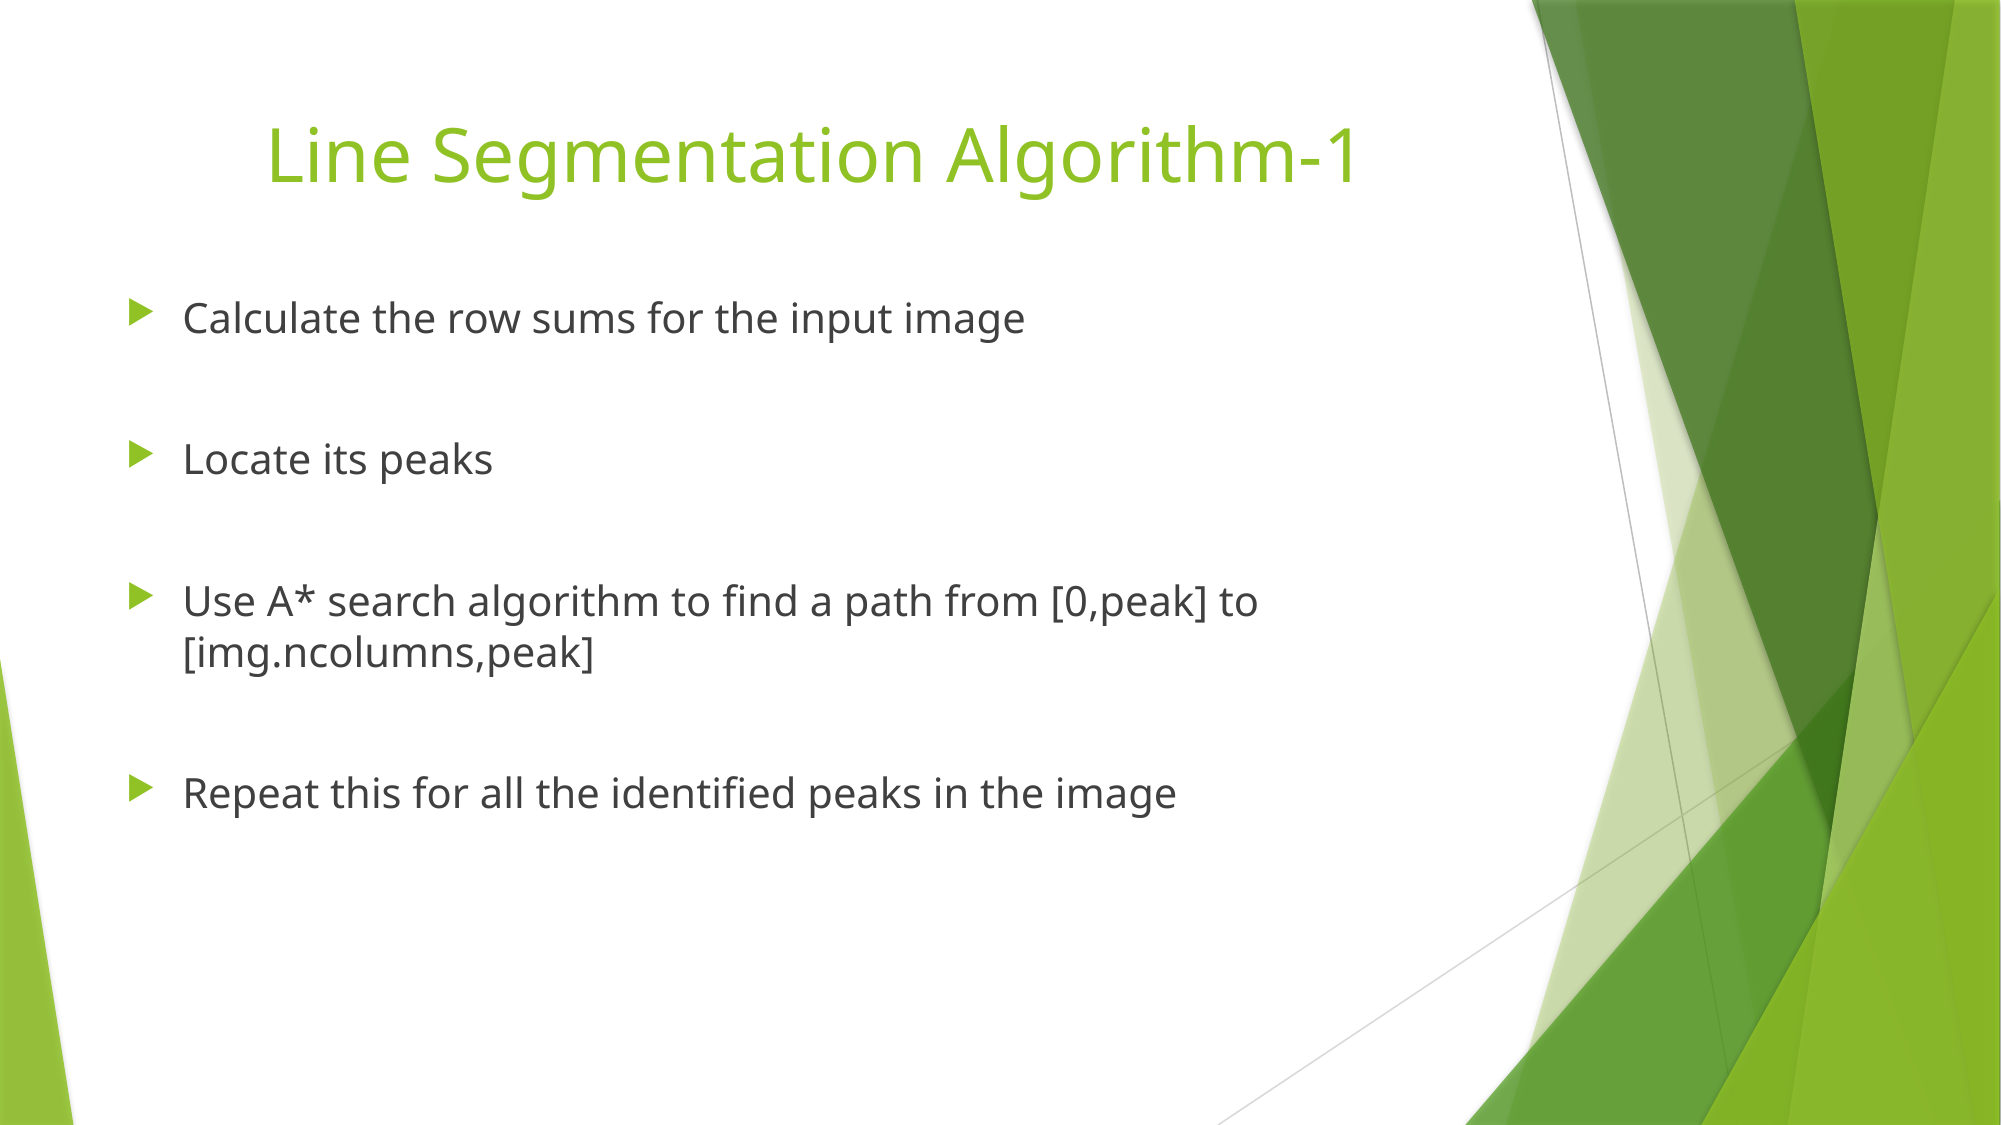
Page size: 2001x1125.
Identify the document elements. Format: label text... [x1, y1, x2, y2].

list Calculate the row sums for the input image Locate its peaks Use A* search algorithm to find a path from [0,peak] to [img.ncolumns,peak] Repeat this for all the identified peaks in the image [111, 283, 1522, 921]
title Line Segmentation Algorithm-1 [111, 99, 1522, 218]
